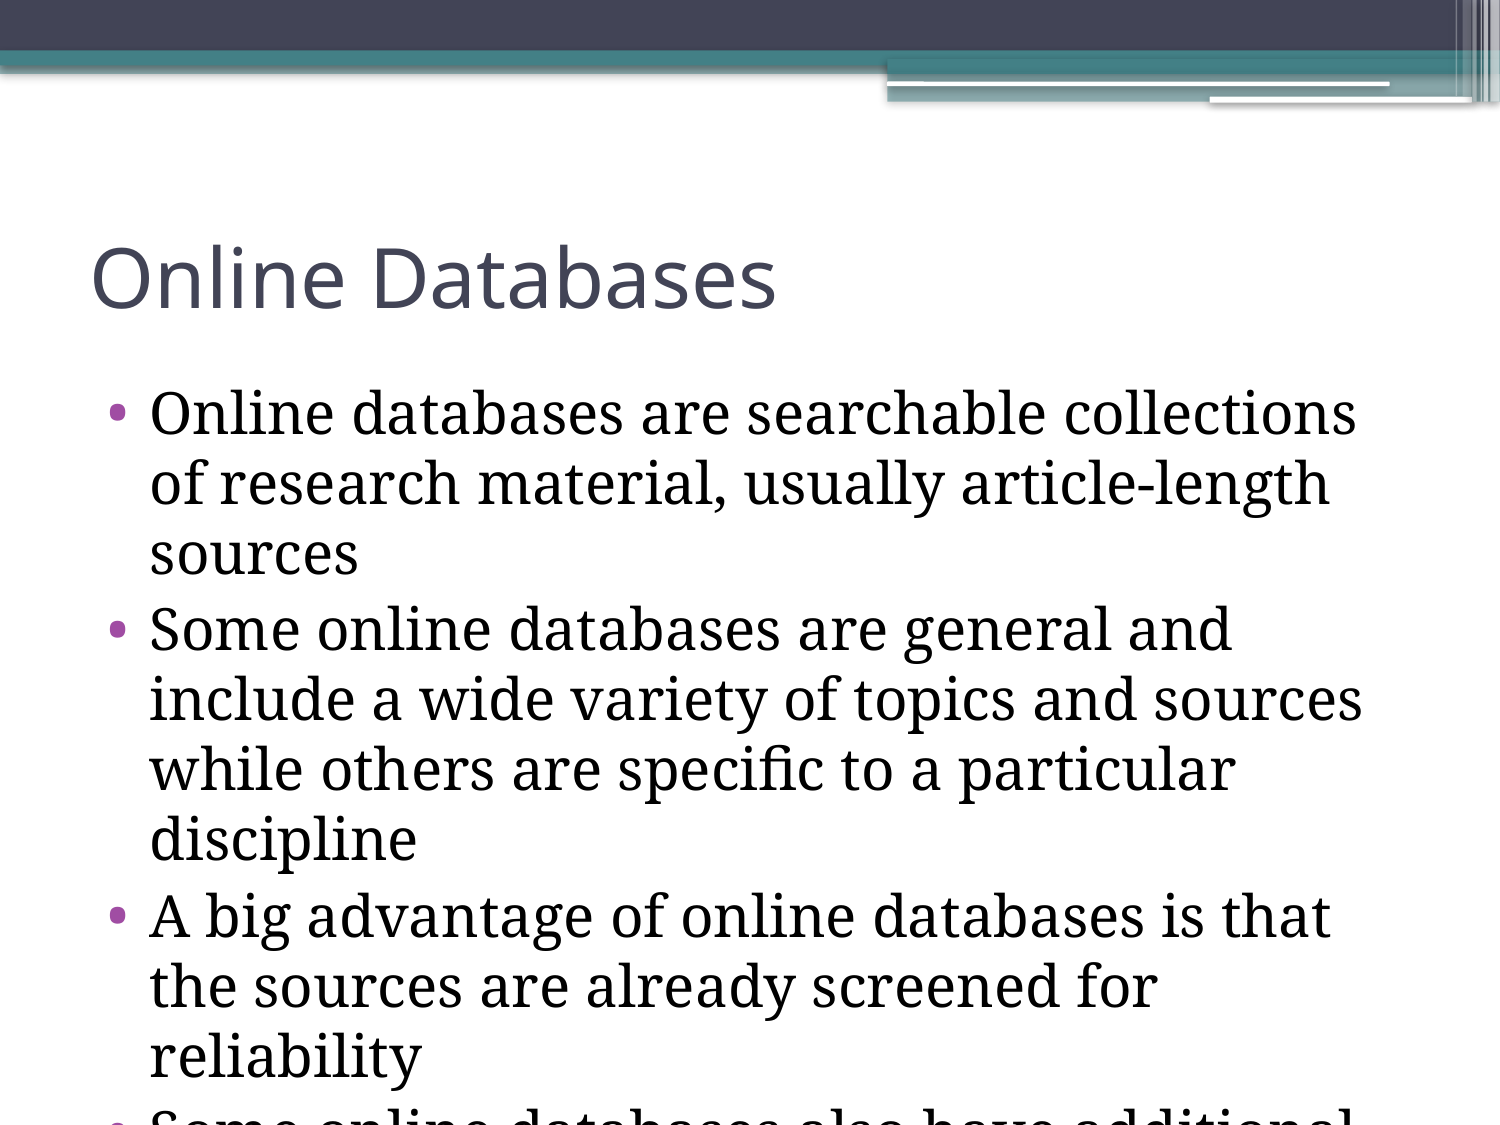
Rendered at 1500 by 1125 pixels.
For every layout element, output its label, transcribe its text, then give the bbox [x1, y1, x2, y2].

list Online databases are searchable collections of research material, usually article-length sources Some online databases are general and include a wide variety of topics and sources while others are specific to a particular discipline A big advantage of online databases is that the sources are already screened for reliability Some online databases also have additional tools to help you organize your research [75, 368, 1425, 1079]
title Online Databases [75, 187, 1425, 363]
